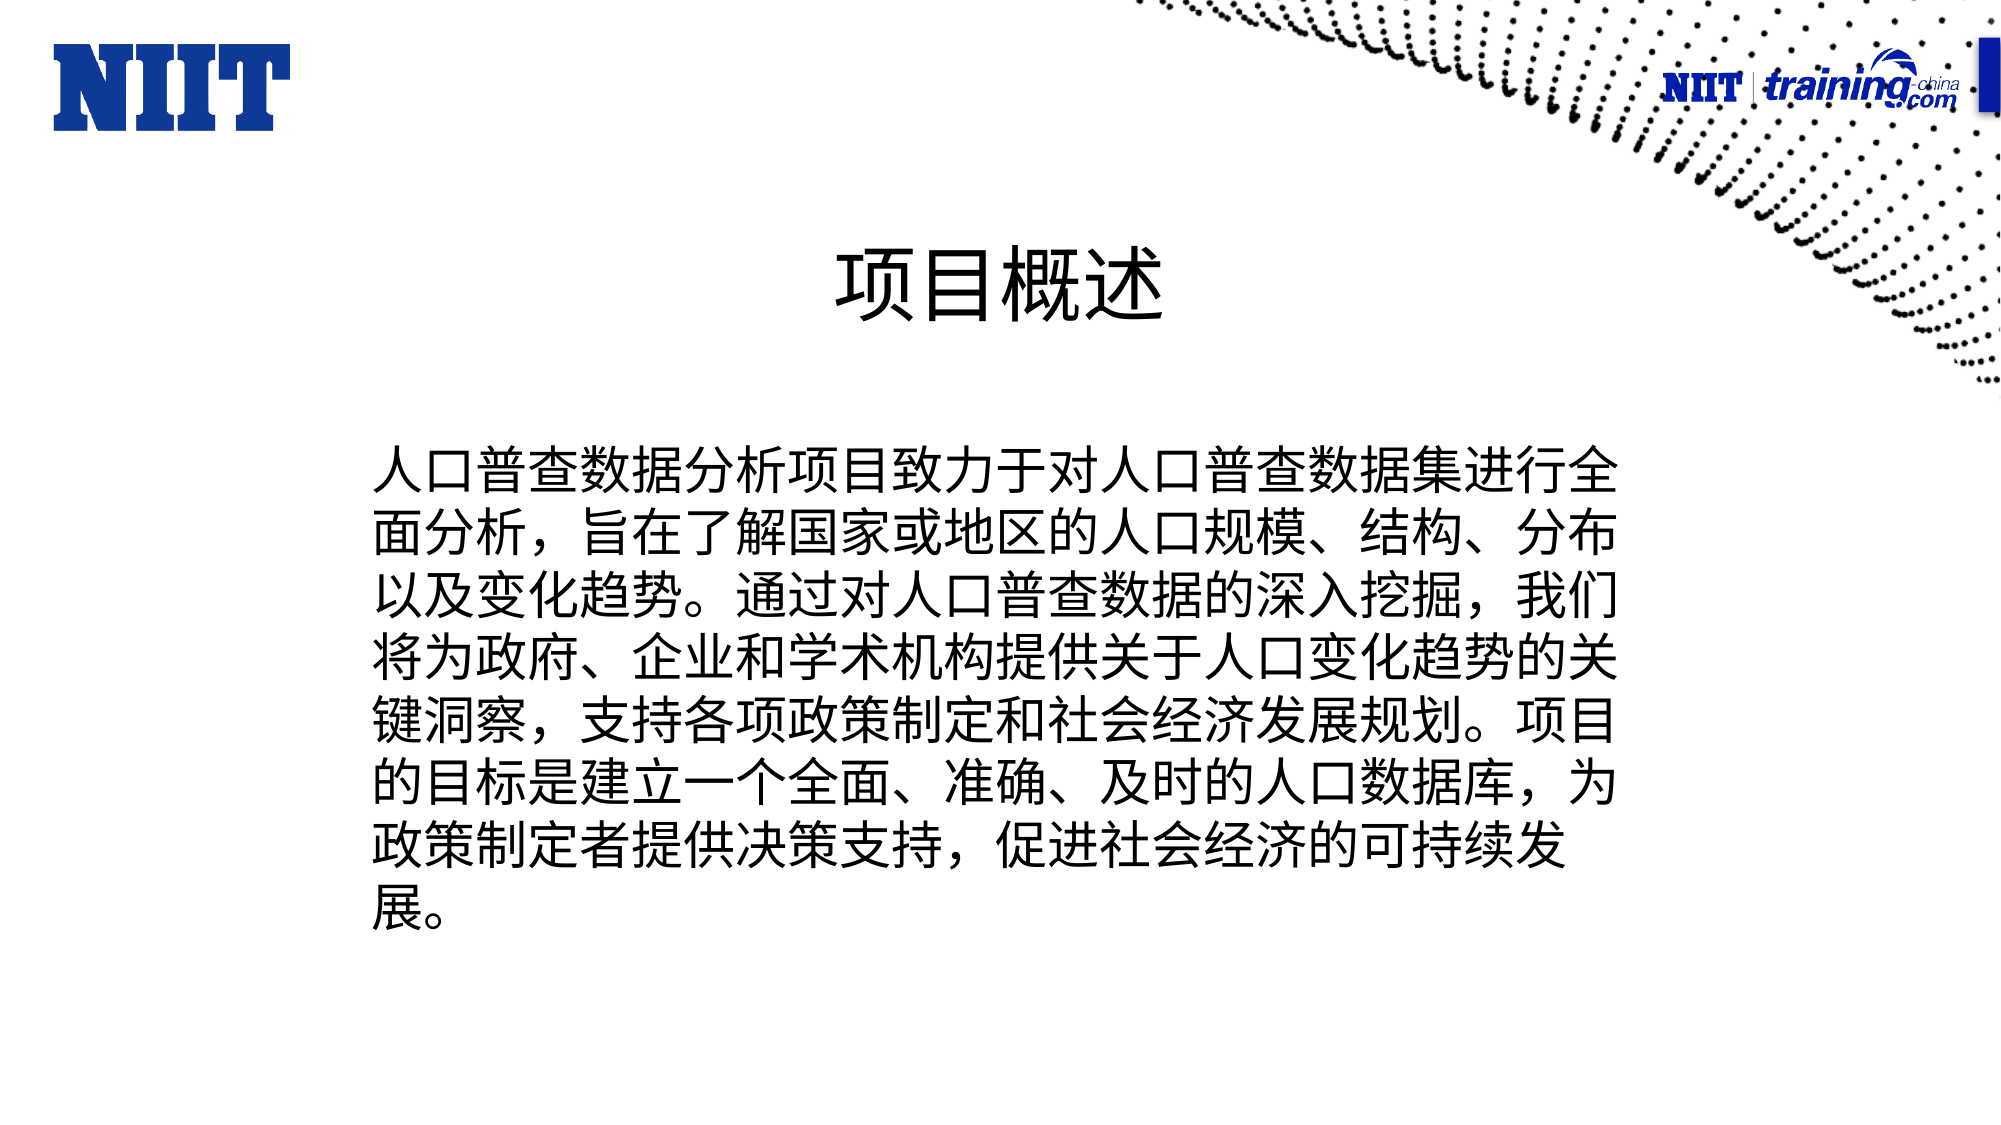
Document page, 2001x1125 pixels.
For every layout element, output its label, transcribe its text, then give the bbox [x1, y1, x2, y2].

title 项目概述 [359, 157, 1641, 407]
picture [799, 0, 2001, 1002]
picture [32, 17, 313, 158]
list 人口普查数据分析项目致力于对人口普查数据集进行全面分析，旨在了解国家或地区的人口规模、结构、分布以及变化趋势。通过对人口普查数据的深入挖掘，我们将为政府、企业和学术机构提供关于人口变化趋势的关键洞察，支持各项政策制定和社会经济发展规划。项目的目标是建立一个全面、准确、及时的人口数据库，为政策制定者提供决策支持，促进社会经济的可持续发展。 [359, 425, 1641, 1087]
